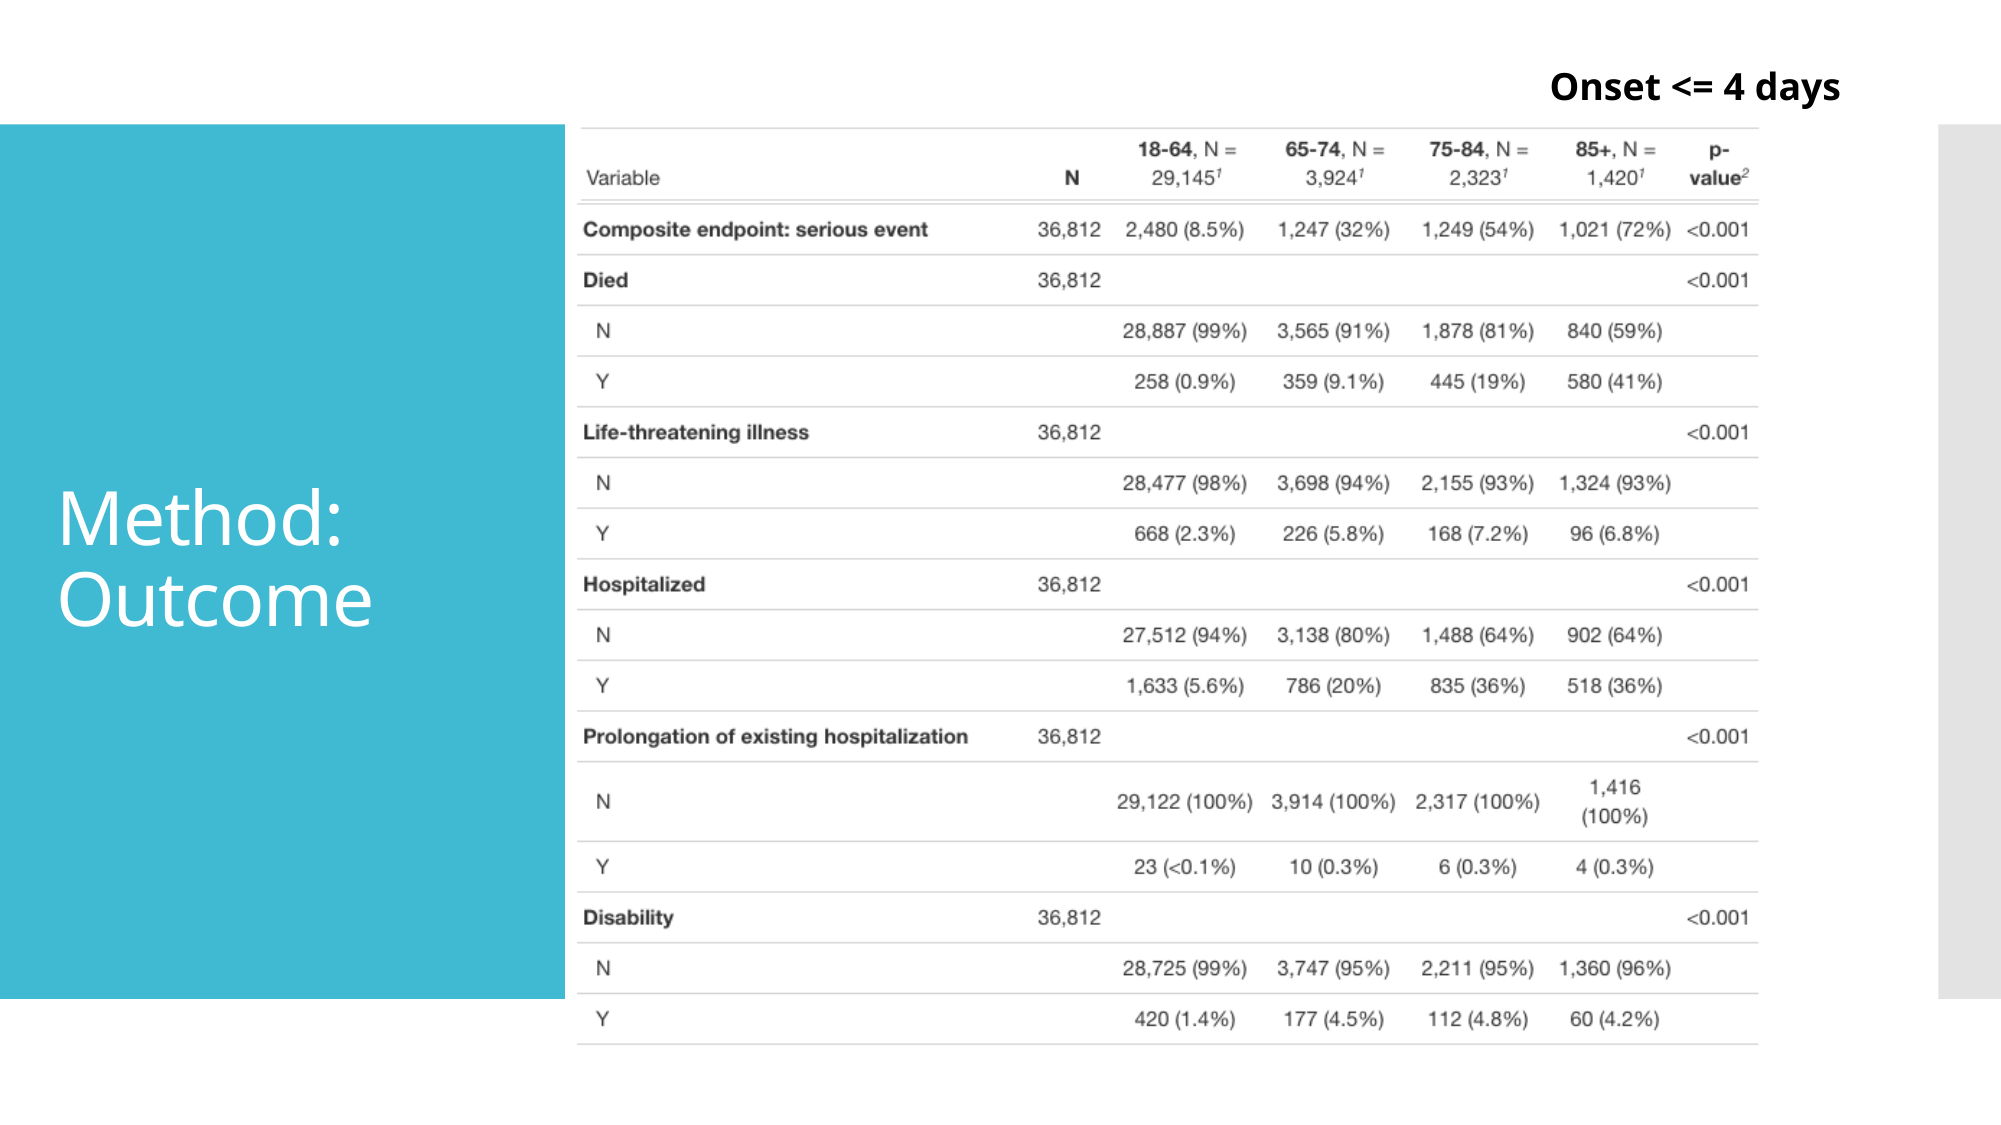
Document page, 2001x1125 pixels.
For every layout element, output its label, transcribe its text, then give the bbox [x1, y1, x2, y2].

text_box Onset <= 4 days [1534, 55, 1985, 116]
title Method: Outcome [41, 184, 525, 940]
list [572, 201, 1762, 1050]
picture [577, 122, 1765, 203]
